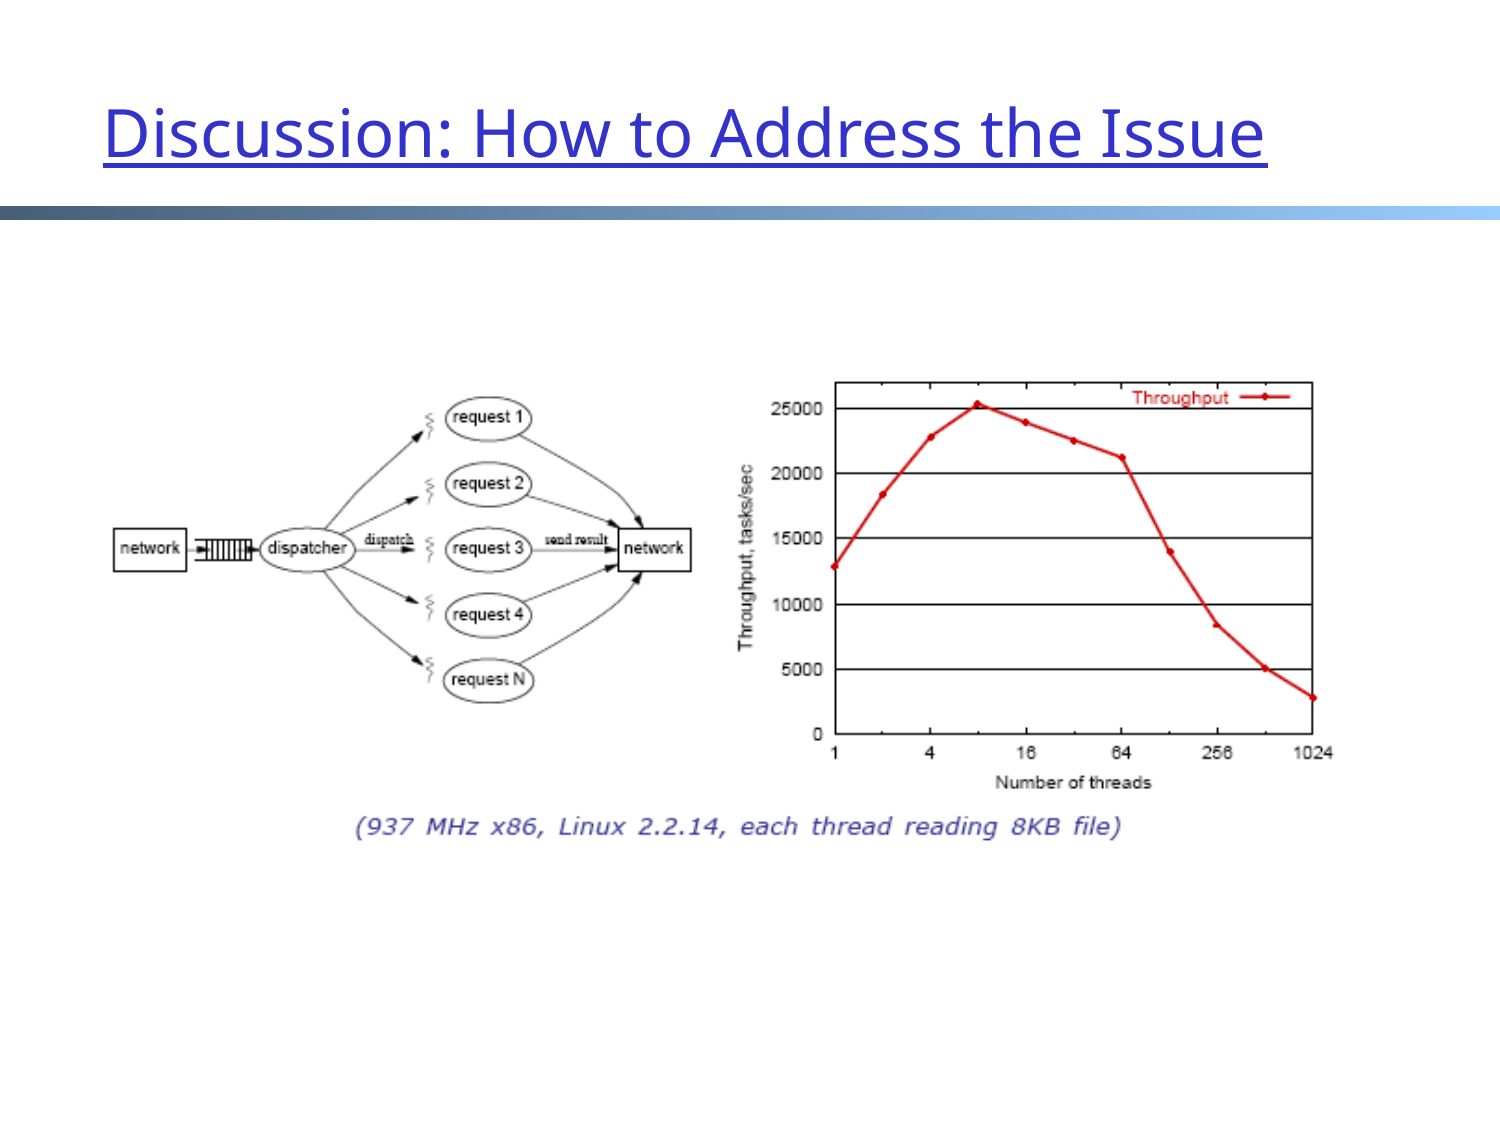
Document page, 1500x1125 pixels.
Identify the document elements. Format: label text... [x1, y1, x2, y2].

picture [106, 347, 1346, 849]
title Discussion: How to Address the Issue [87, 37, 1424, 225]
